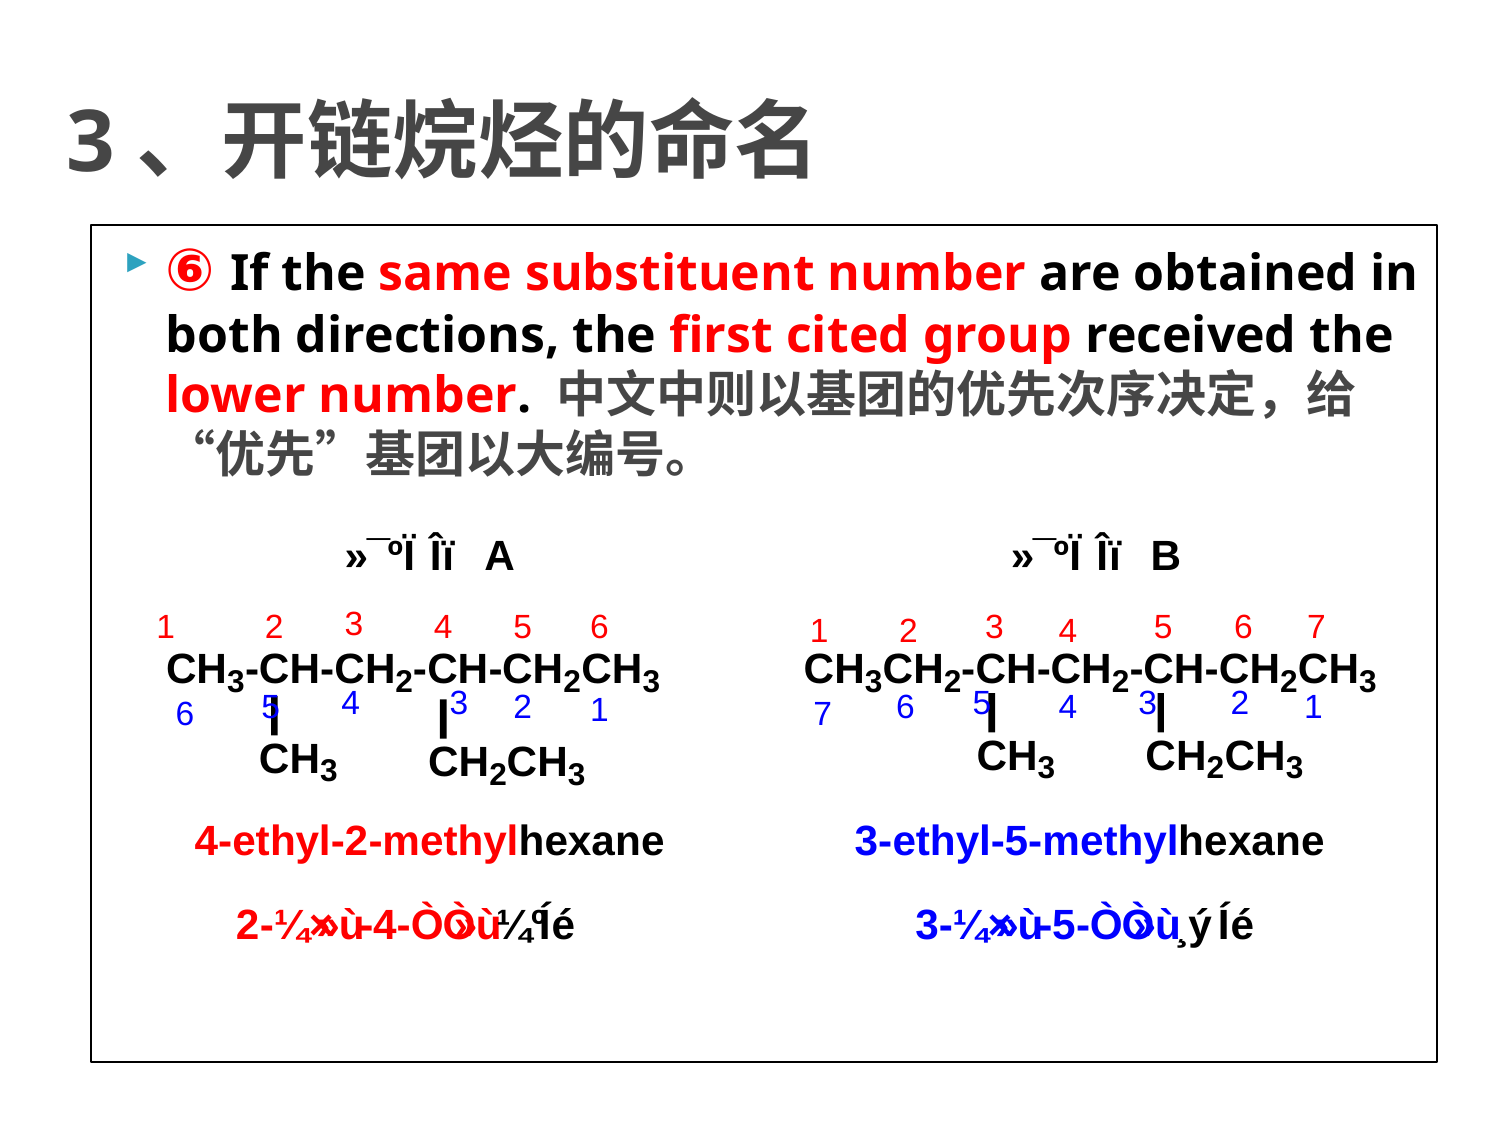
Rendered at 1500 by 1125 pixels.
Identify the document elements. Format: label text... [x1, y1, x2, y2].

title 3、开链烷烃的命名 [52, 75, 1469, 200]
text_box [147, 526, 1386, 954]
list ⑥ If the same substituent number are obtained in both directions, the first cited group received the lower number. 中文中则以基团的优先次序决定，给“优先”基团以大编号。 [90, 224, 1438, 1063]
